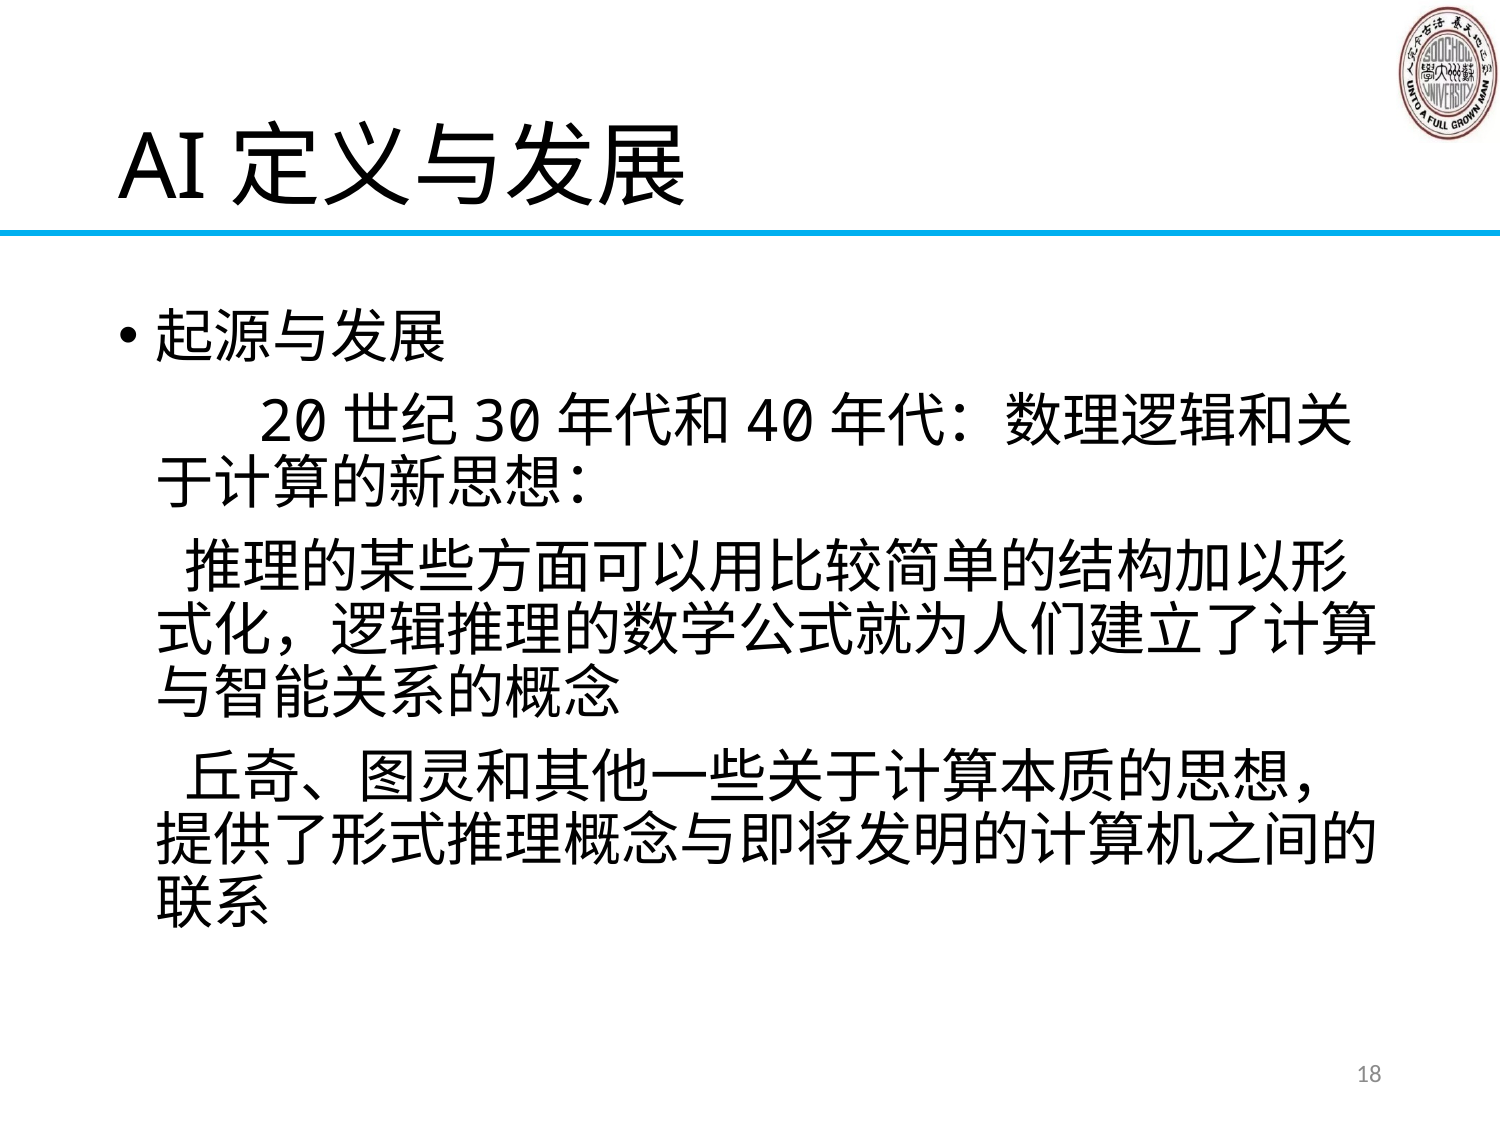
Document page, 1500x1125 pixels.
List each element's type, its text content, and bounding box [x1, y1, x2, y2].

list 起源与发展 20世纪30年代和40年代：数理逻辑和关于计算的新思想： 推理的某些方面可以用比较简单的结构加以形式化，逻辑推理的数学公式就为人们建立了计算与智能关系的概念 丘奇、图灵和其他一些关于计算本质的思想，提供了形式推理概念与即将发明的计算机之间的联系 [103, 299, 1397, 1014]
title AI定义与发展 [103, 59, 1397, 278]
slide_number 18 [1059, 1042, 1397, 1103]
picture [1396, 0, 1500, 143]
